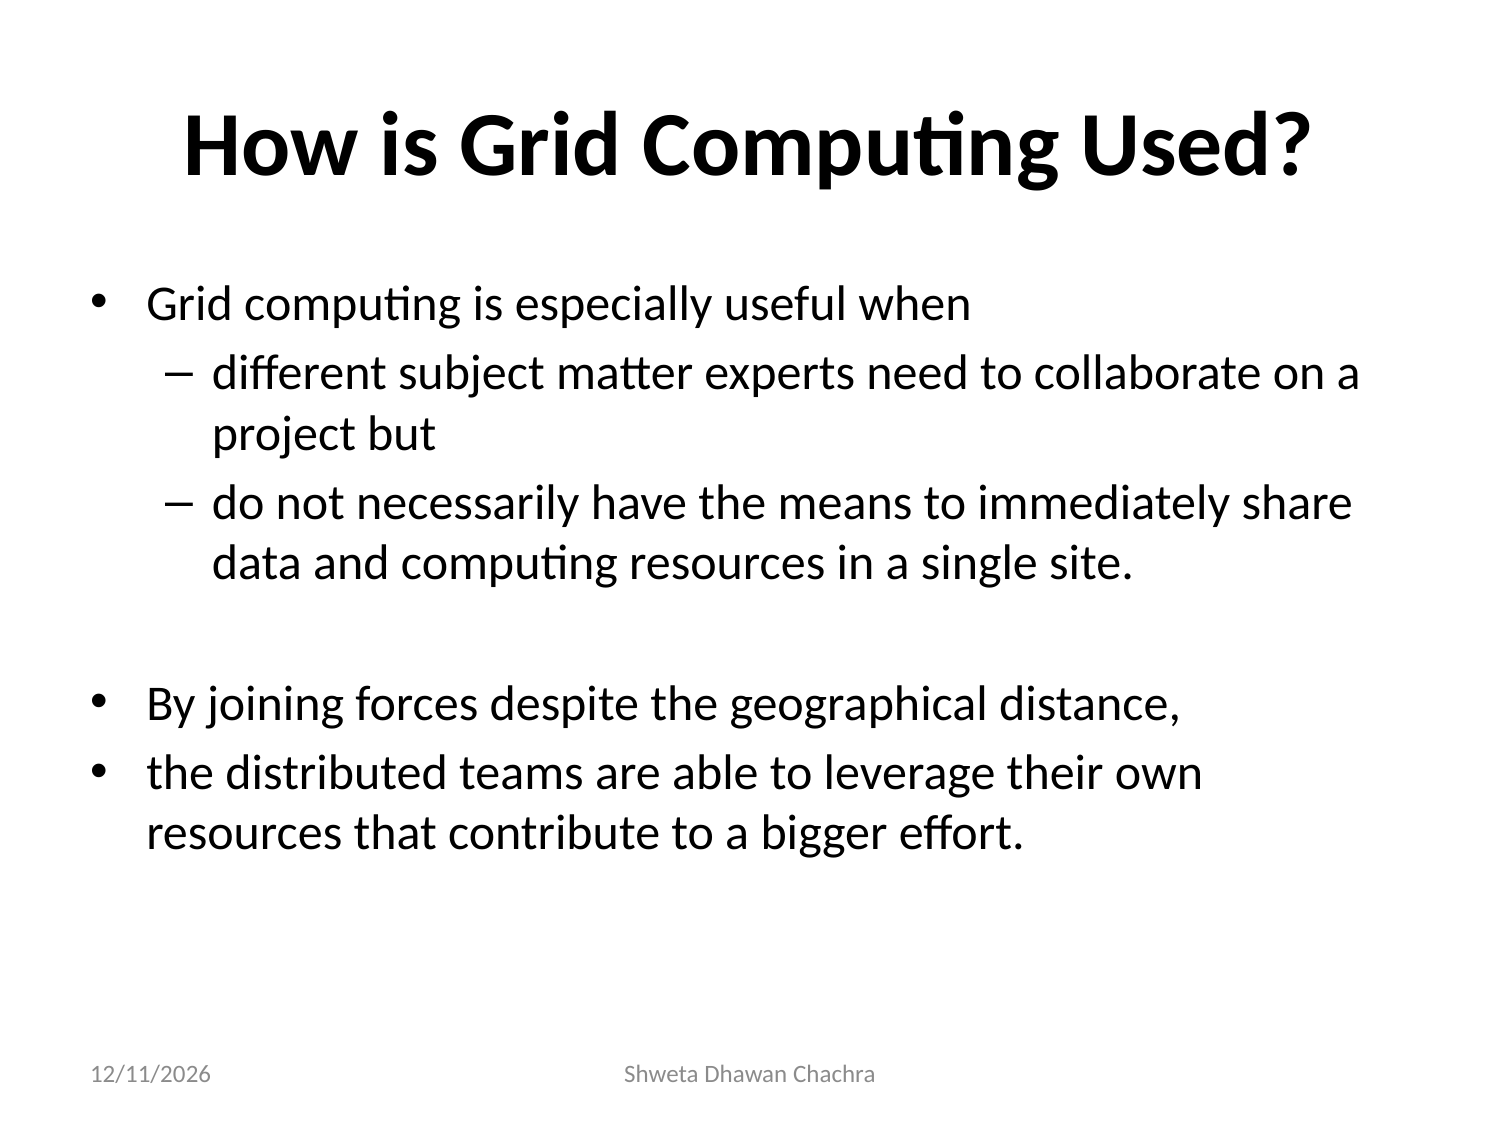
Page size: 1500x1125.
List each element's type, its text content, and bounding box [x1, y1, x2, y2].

title How is Grid Computing Used? [75, 45, 1425, 233]
list Grid computing is especially useful when different subject matter experts need to collaborate on a project but do not necessarily have the means to immediately share data and computing resources in a single site. By joining forces despite the geographical distance, the distributed teams are able to leverage their own resources that contribute to a bigger effort. [75, 262, 1425, 1005]
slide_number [75, 1042, 425, 1103]
footer Shweta Dhawan Chachra [512, 1042, 988, 1103]
